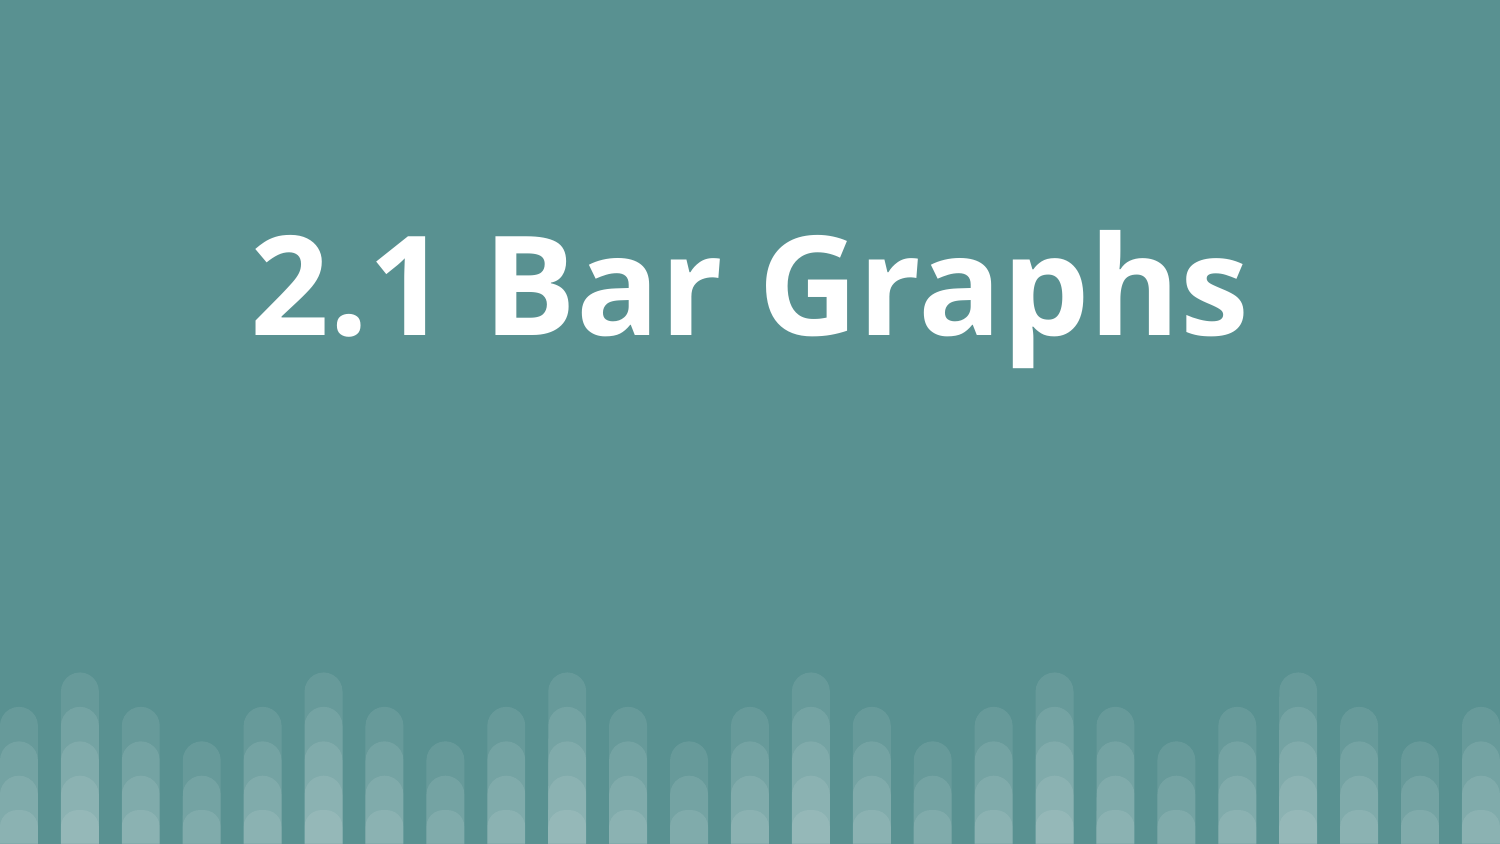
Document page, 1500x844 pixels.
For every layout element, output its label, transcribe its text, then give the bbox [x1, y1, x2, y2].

title 2.1 Bar Graphs [227, 126, 1273, 433]
